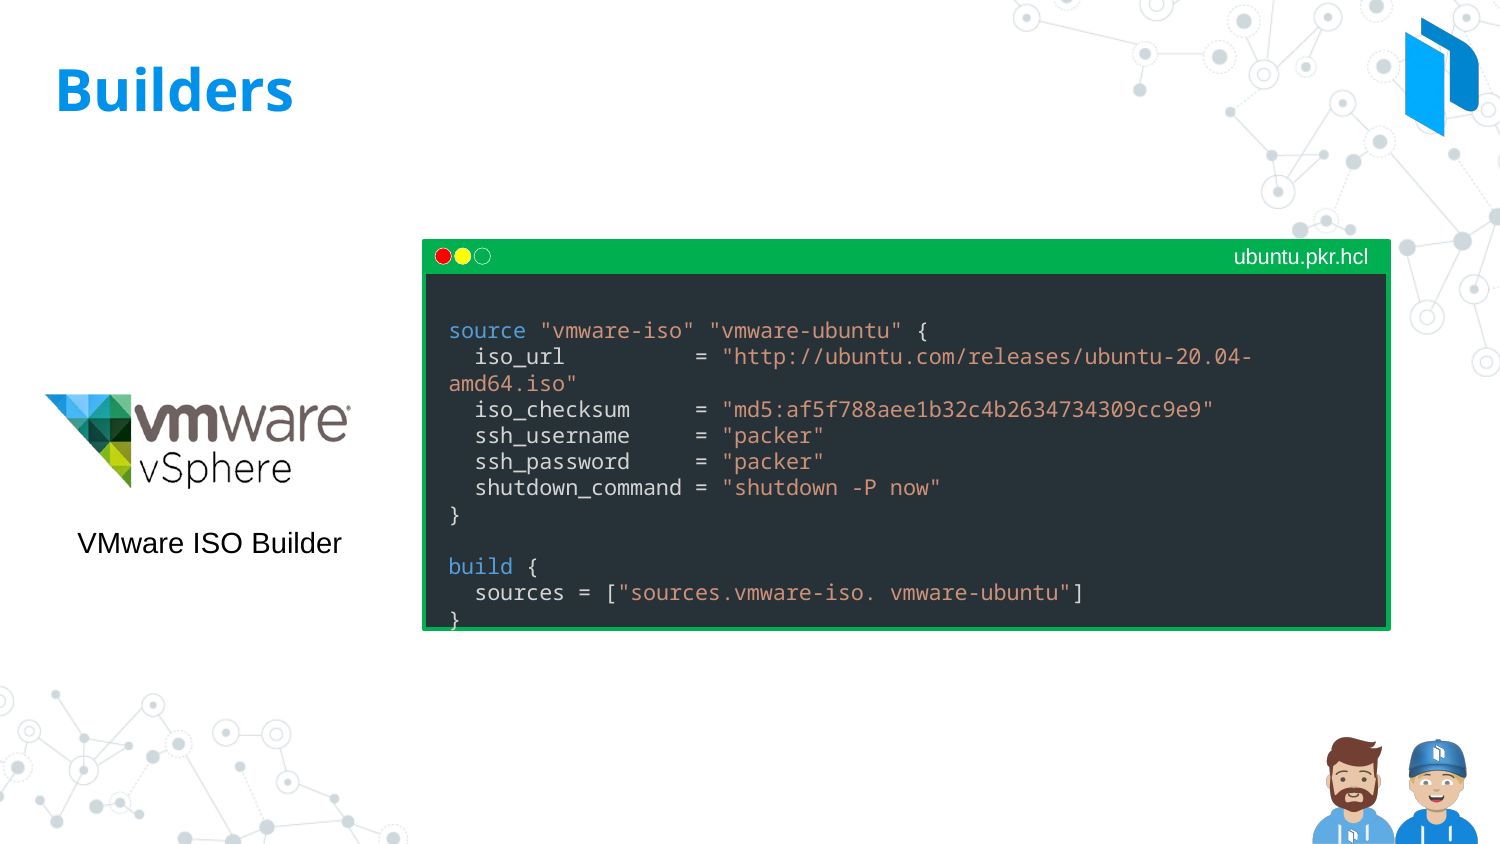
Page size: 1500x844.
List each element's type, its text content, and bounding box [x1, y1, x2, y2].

text_box [1384, 239, 1392, 276]
text_box [423, 239, 1218, 276]
text_box [422, 239, 1391, 631]
text_box source "vmware-iso" "vmware-ubuntu" { iso_url = "http://ubuntu.com/releases/ubuntu-20.04-amd64.iso" iso_checksum = "md5:af5f788aee1b32c4b2634734309cc9e9" ssh_username = "packer" ssh_password = "packer" shutdown_command = "shutdown -P now" } build { sources = ["sources.vmware-iso. vmware-ubuntu"] } [433, 309, 1386, 622]
text_box [472, 245, 493, 267]
text_box Builders [39, 47, 325, 128]
text_box ubuntu.pkr.hcl [1218, 235, 1384, 277]
text_box [432, 245, 453, 267]
text_box [452, 245, 473, 267]
picture [0, 0, 1500, 844]
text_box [1307, 732, 1483, 844]
